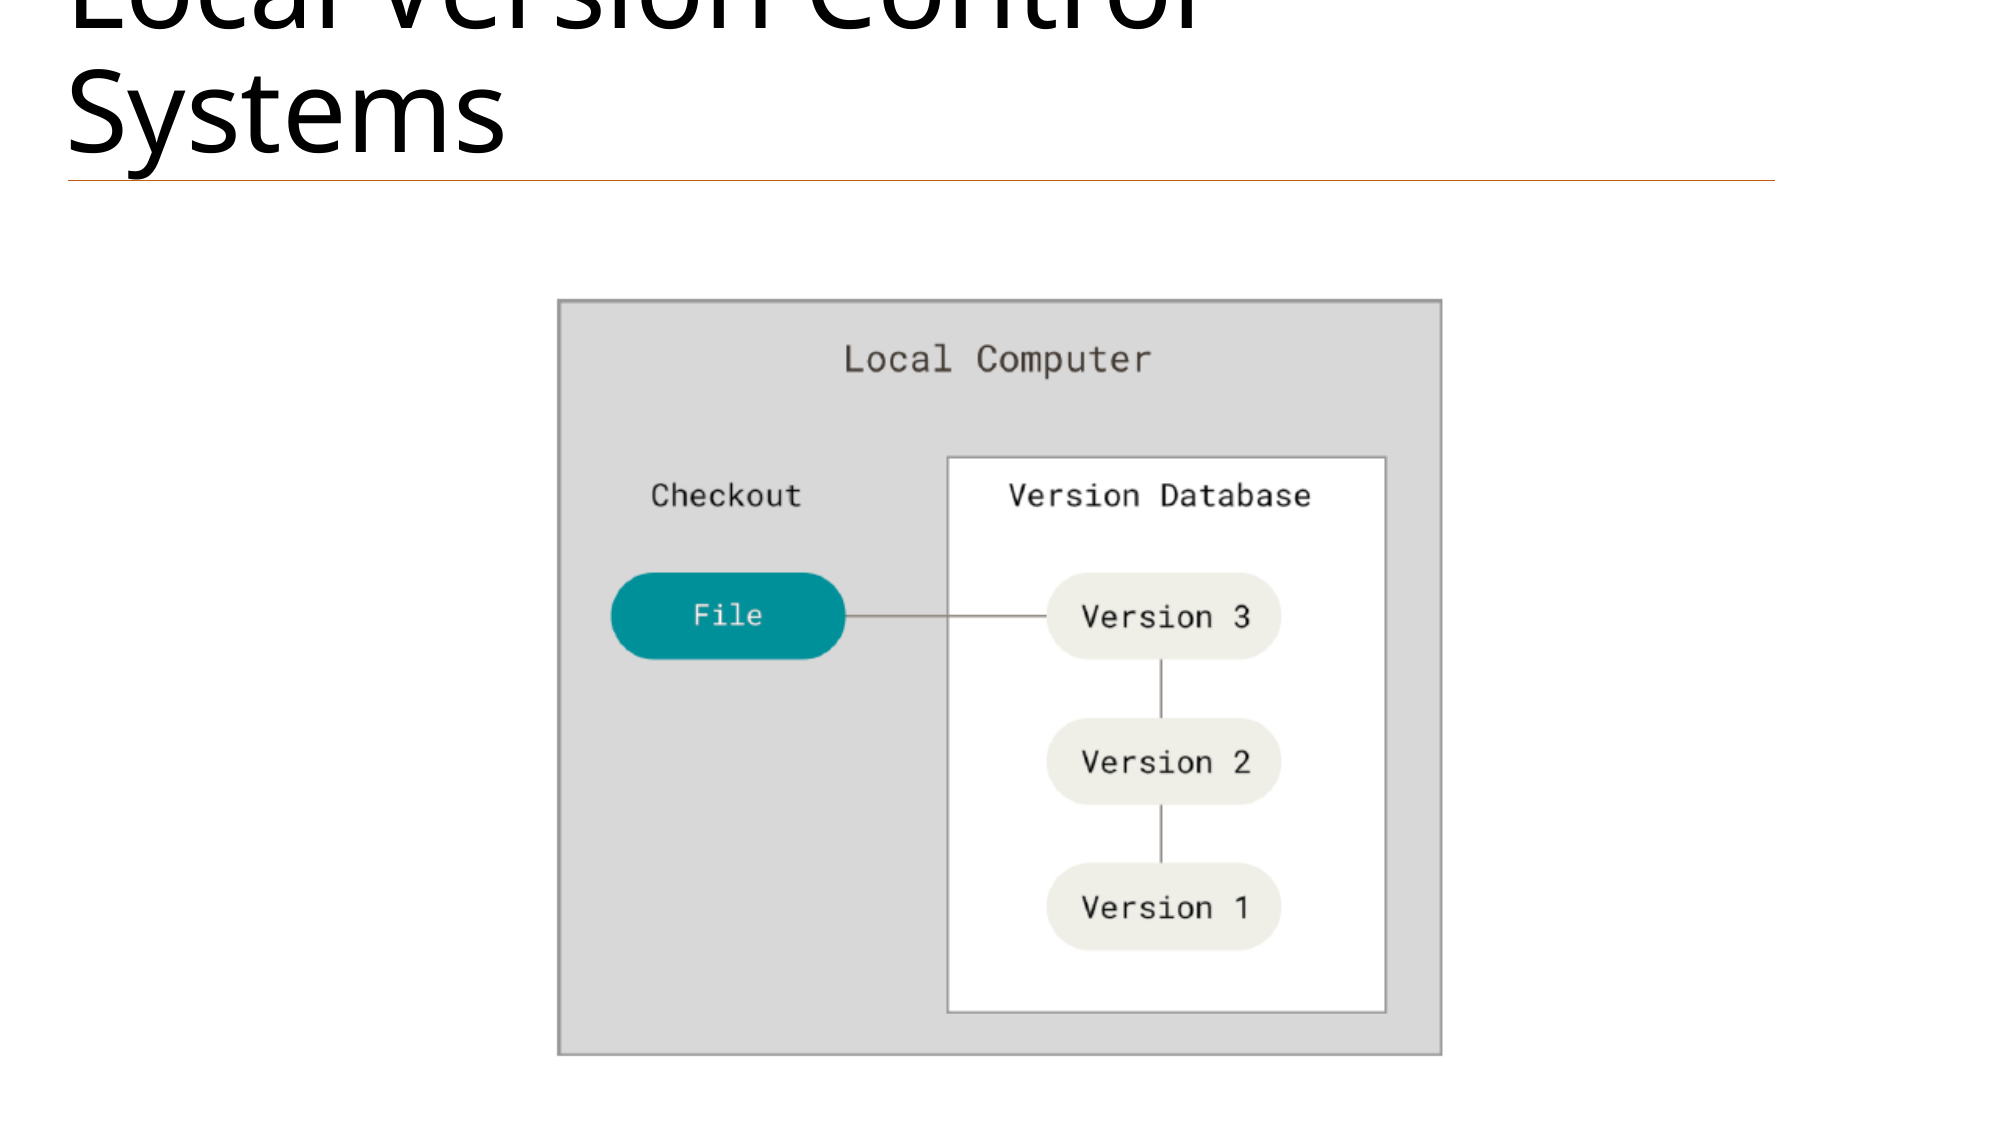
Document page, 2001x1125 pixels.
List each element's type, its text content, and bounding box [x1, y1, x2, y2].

text_box Local Version Control Systems [50, 23, 1627, 185]
picture [537, 282, 1463, 1064]
